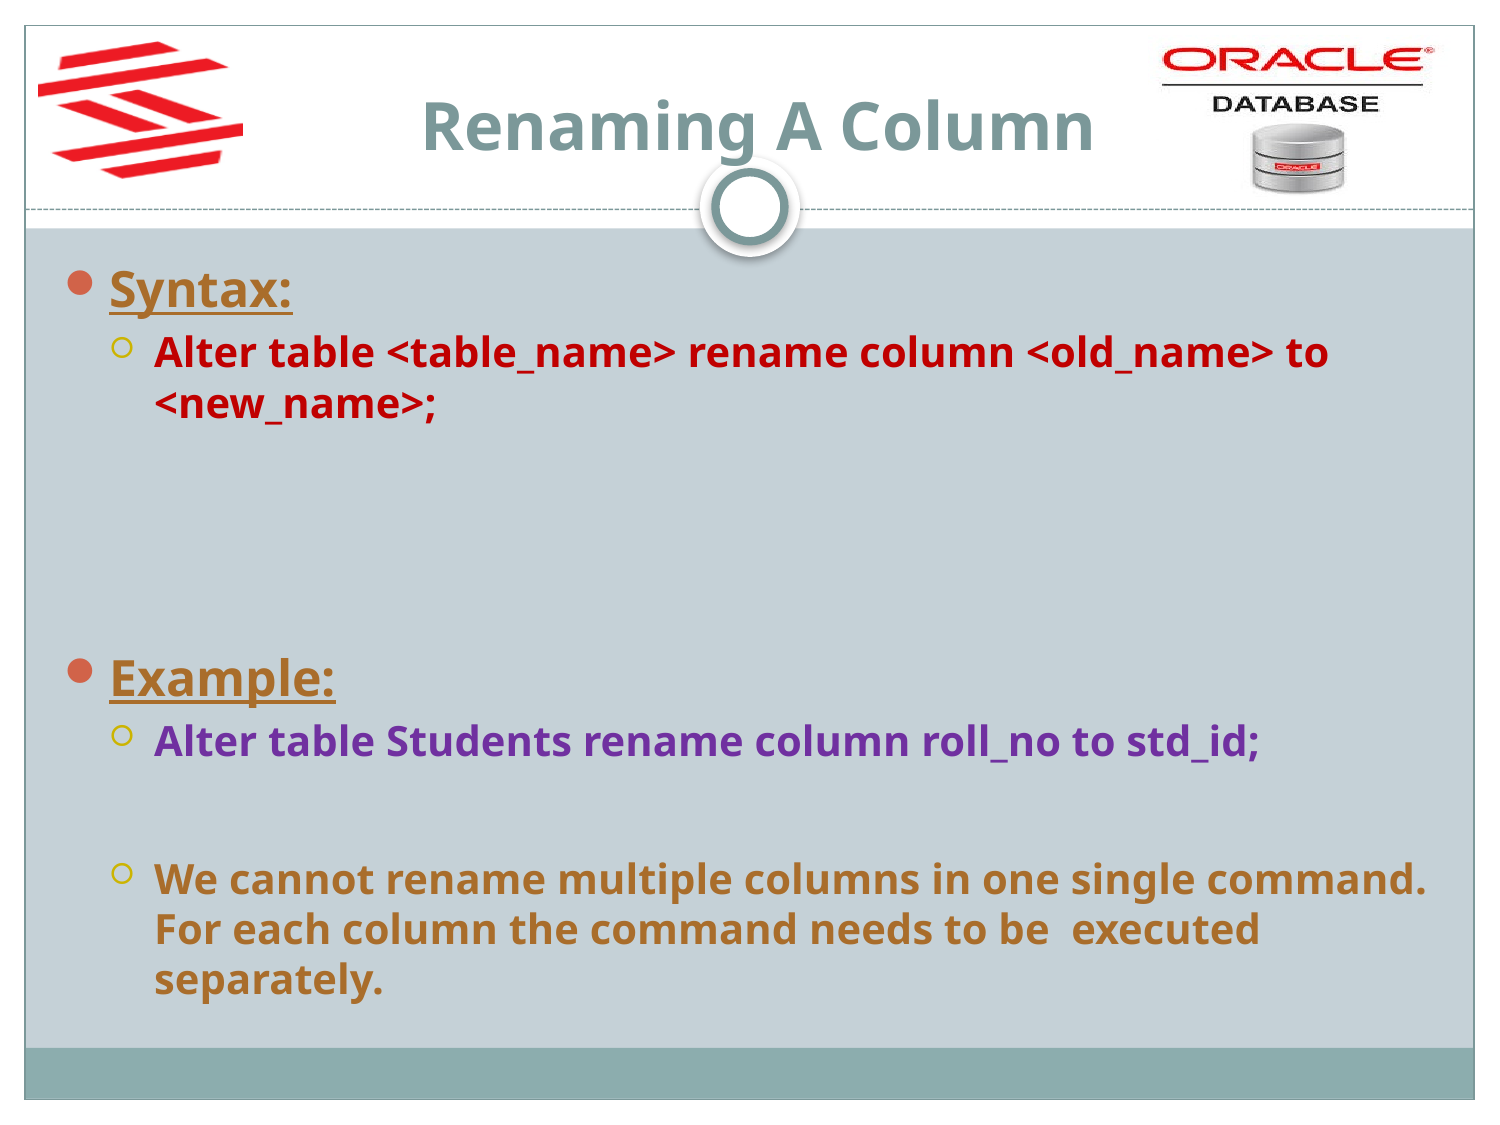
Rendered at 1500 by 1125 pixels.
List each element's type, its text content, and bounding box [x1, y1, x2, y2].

title Renaming A Column [248, 46, 1141, 172]
picture [1148, 34, 1453, 200]
picture [37, 40, 243, 185]
list Syntax: Alter table <table_name> rename column <old_name> to <new_name>; Example: Alter table Students rename column roll_no to std_id; We cannot rename multiple columns in one single command. For each column the command needs to be executed separately. [49, 250, 1445, 1047]
